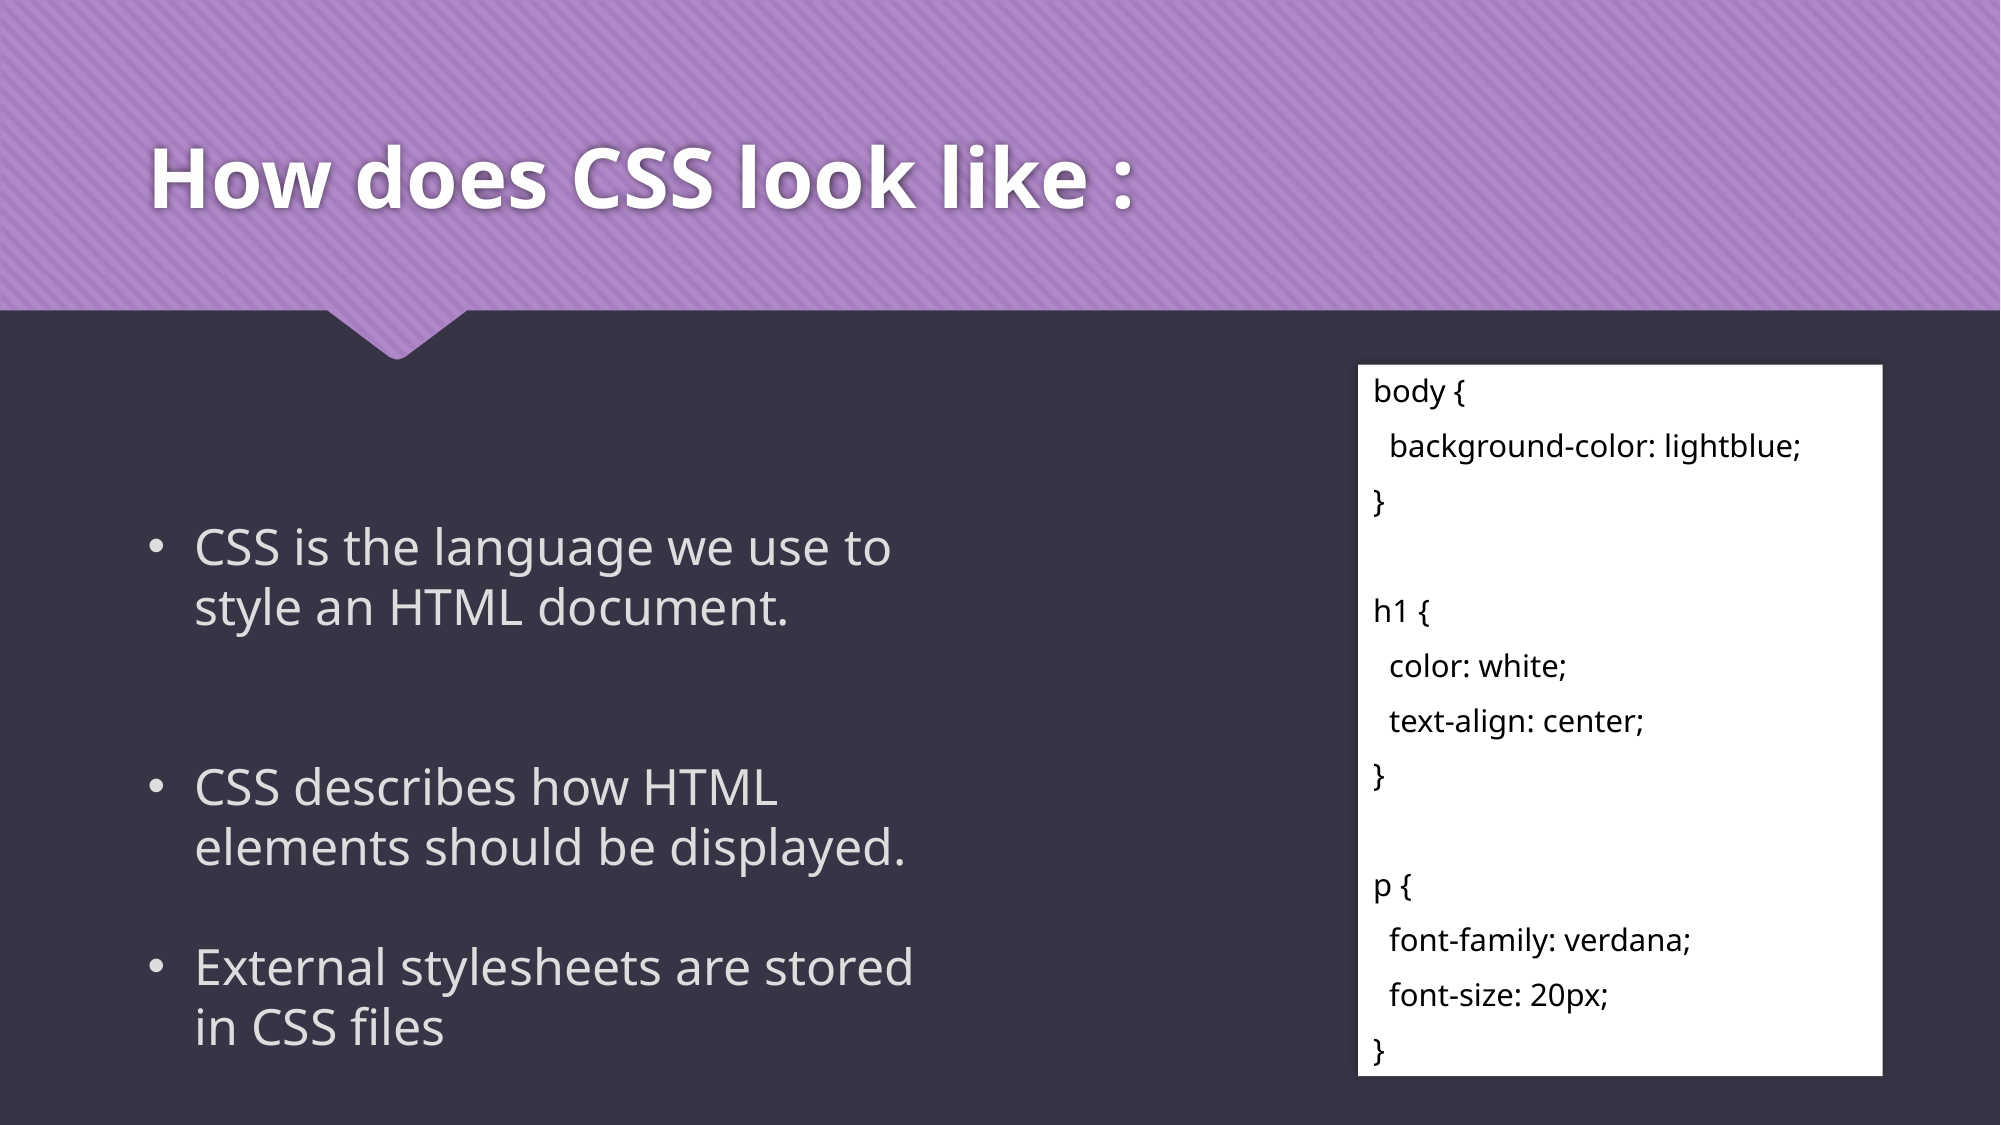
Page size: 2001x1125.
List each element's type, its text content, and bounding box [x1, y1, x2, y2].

list body { background-color: lightblue; } h1 { color: white; text-align: center; } p { font-family: verdana; font-size: 20px; } [1358, 364, 1883, 1077]
title How does CSS look like : [132, 73, 1868, 233]
text_box CSS is the language we use to style an HTML document. CSS describes how HTML elements should be displayed. External stylesheets are stored in CSS files [132, 508, 985, 1108]
